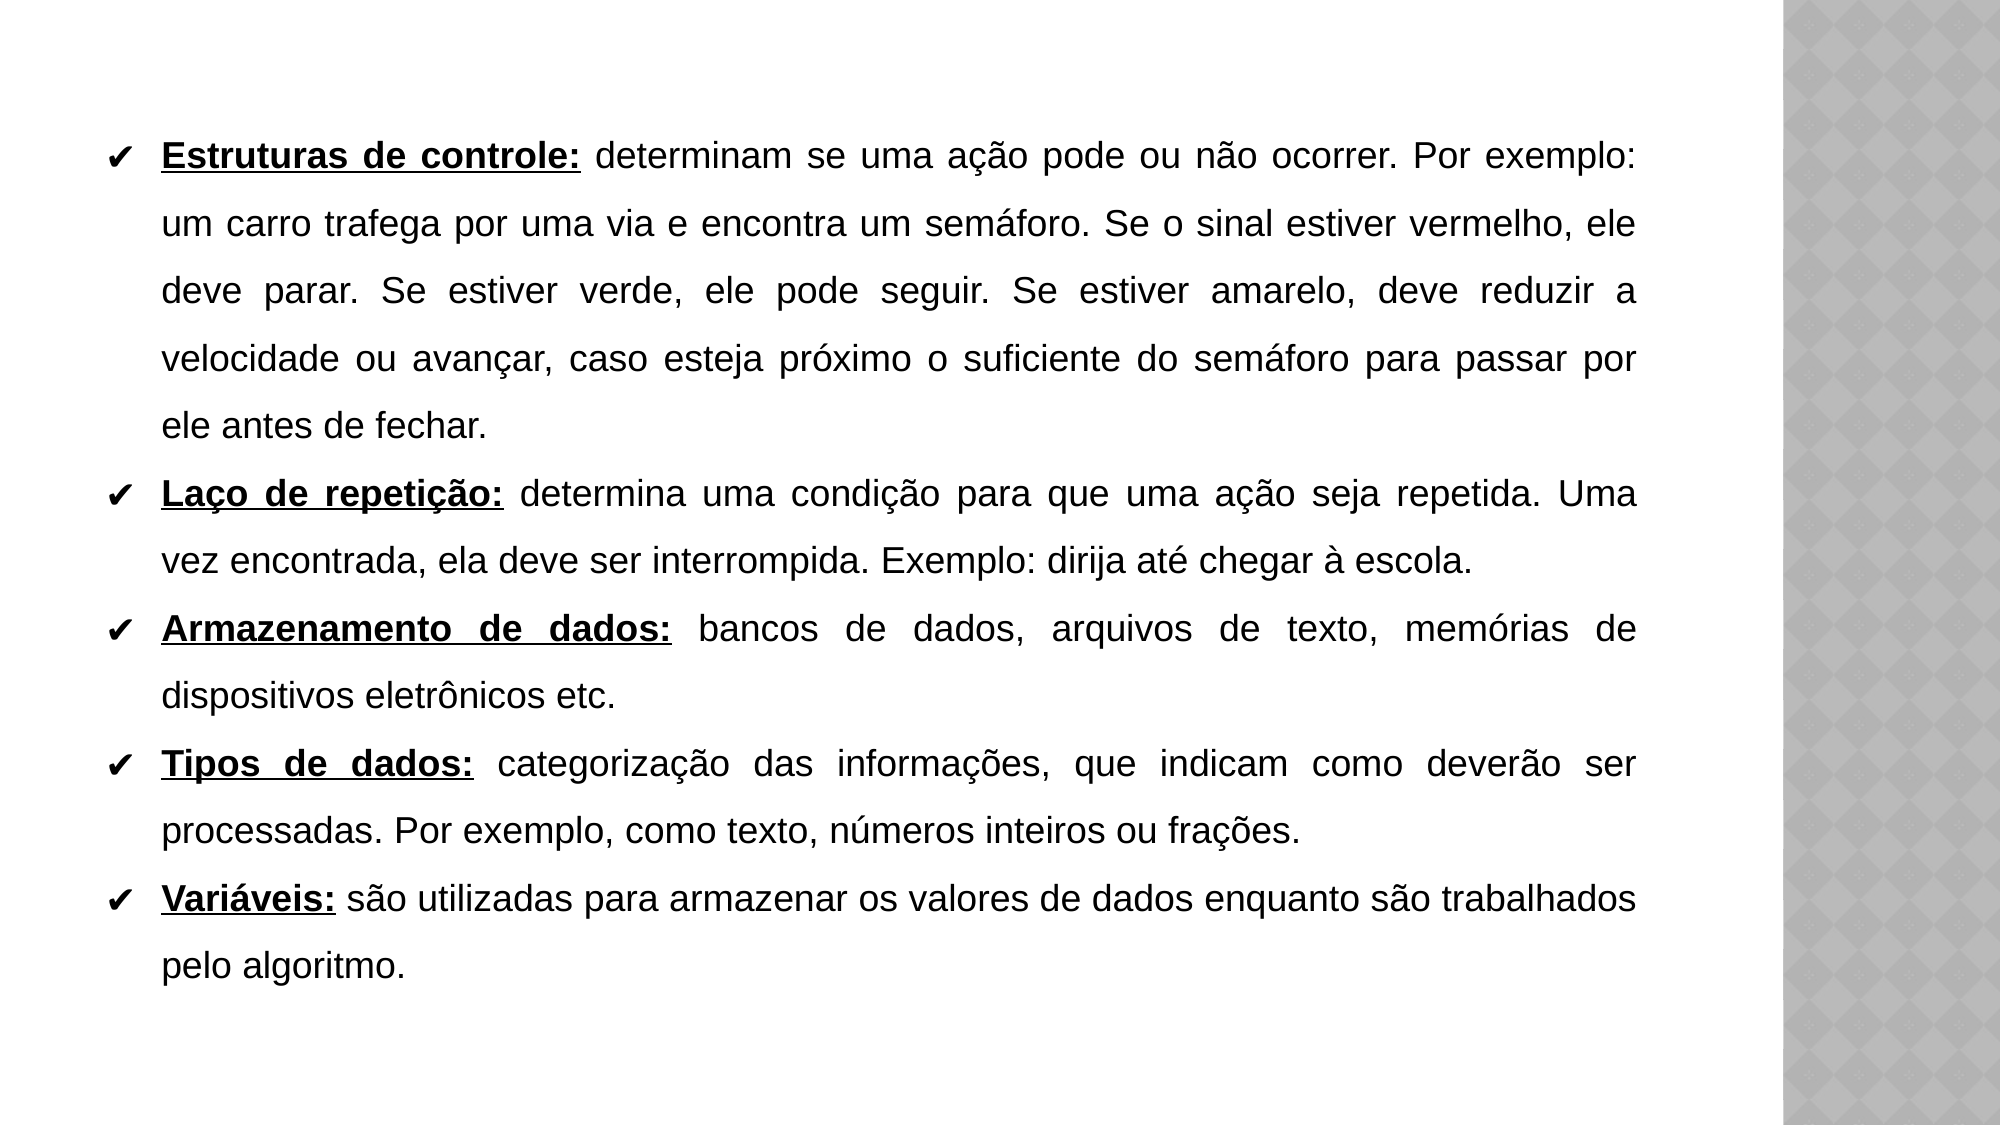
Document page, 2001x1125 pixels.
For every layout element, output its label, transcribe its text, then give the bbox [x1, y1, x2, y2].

text_box Estruturas de controle: determinam se uma ação pode ou não ocorrer. Por exemplo: um carro trafega por uma via e encontra um semáforo. Se o sinal estiver vermelho, ele deve parar. Se estiver verde, ele pode seguir. Se estiver amarelo, deve reduzir a velocidade ou avançar, caso esteja próximo o suficiente do semáforo para passar por ele antes de fechar. Laço de repetição: determina uma condição para que uma ação seja repetida. Uma vez encontrada, ela deve ser interrompida. Exemplo: dirija até chegar à escola. Armazenamento de dados: bancos de dados, arquivos de texto, memórias de dispositivos eletrônicos etc. Tipos de dados: categorização das informações, que indicam como deverão ser processadas. Por exemplo, como texto, números inteiros ou frações. Variáveis: são utilizadas para armazenar os valores de dados enquanto são trabalhados pelo algoritmo. [90, 101, 1653, 994]
